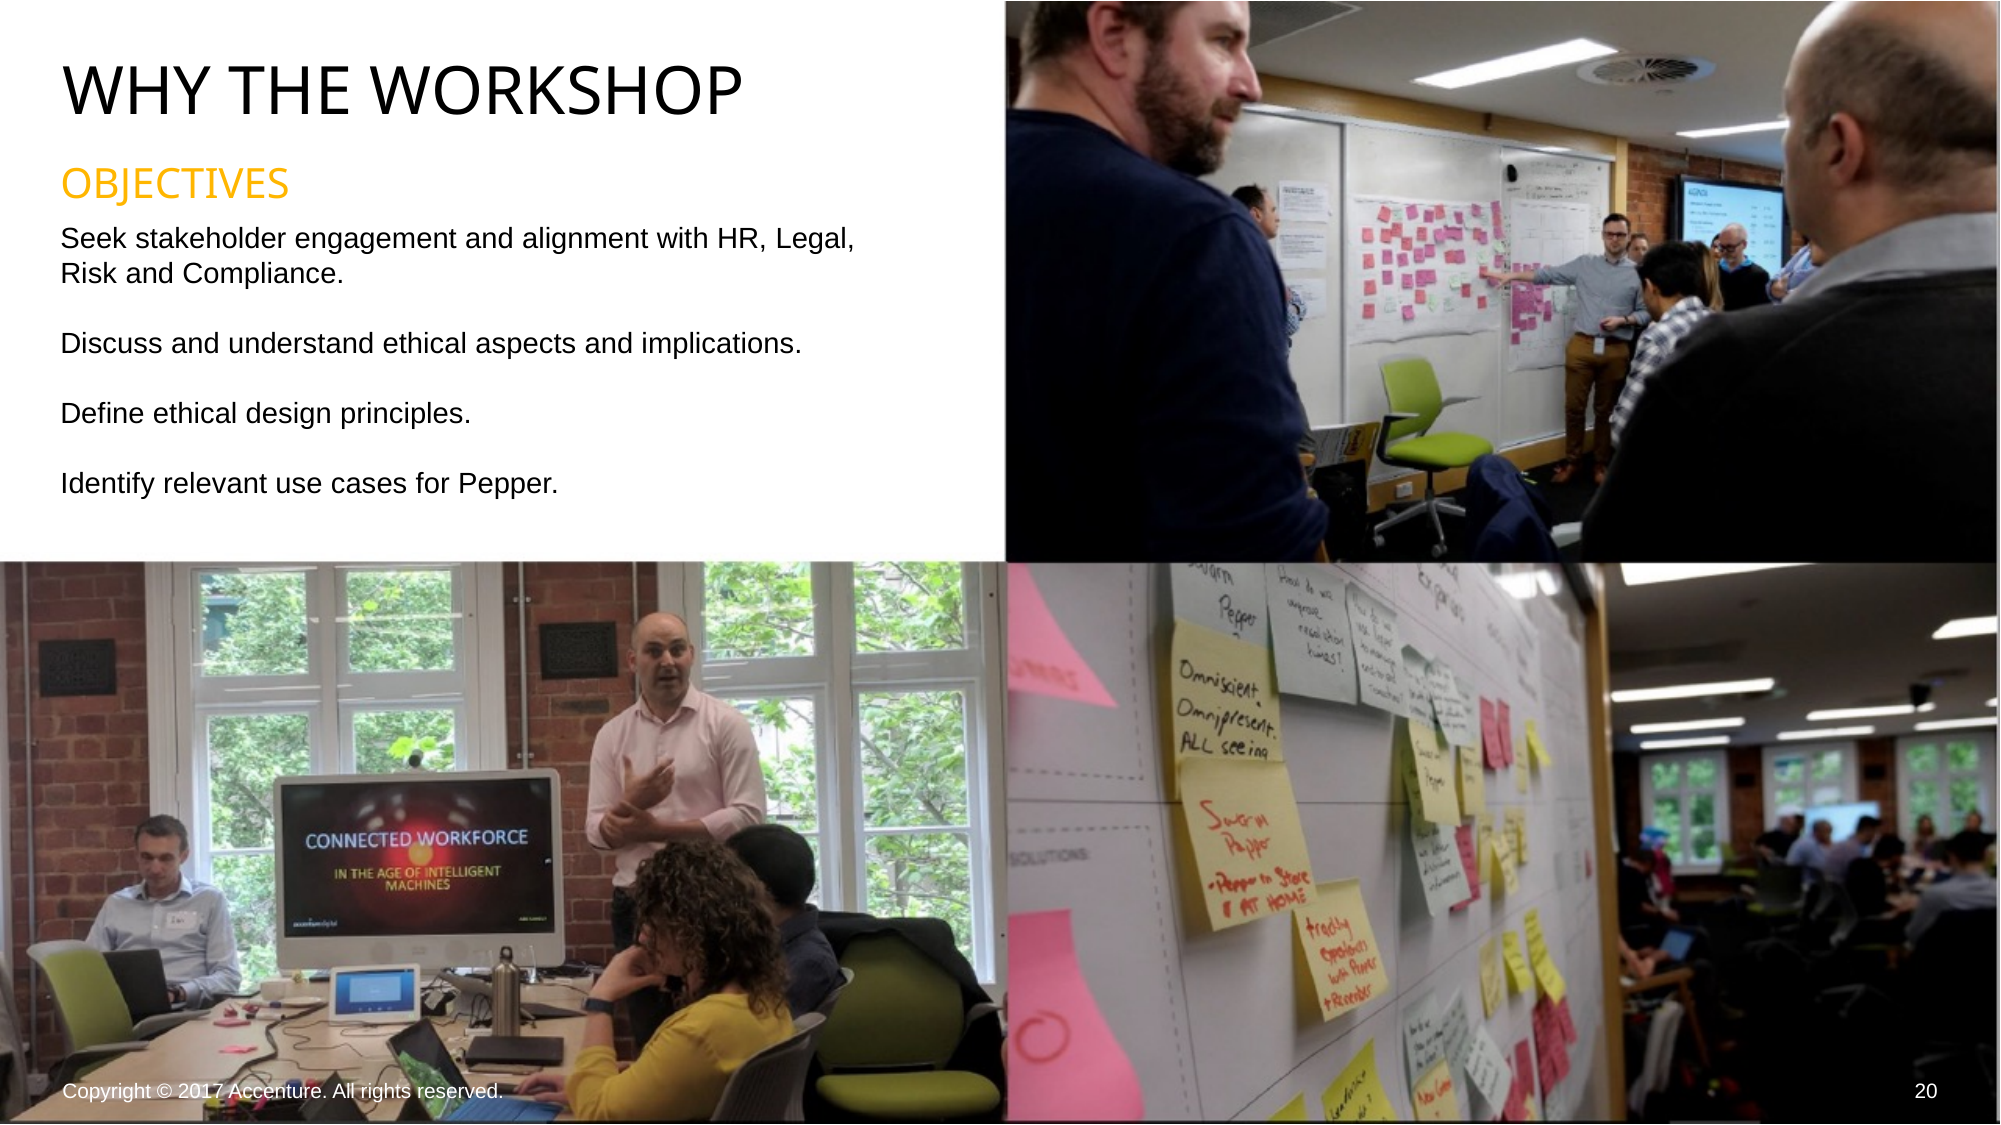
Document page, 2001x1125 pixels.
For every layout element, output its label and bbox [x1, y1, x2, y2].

text_box [0, 0, 2000, 1124]
